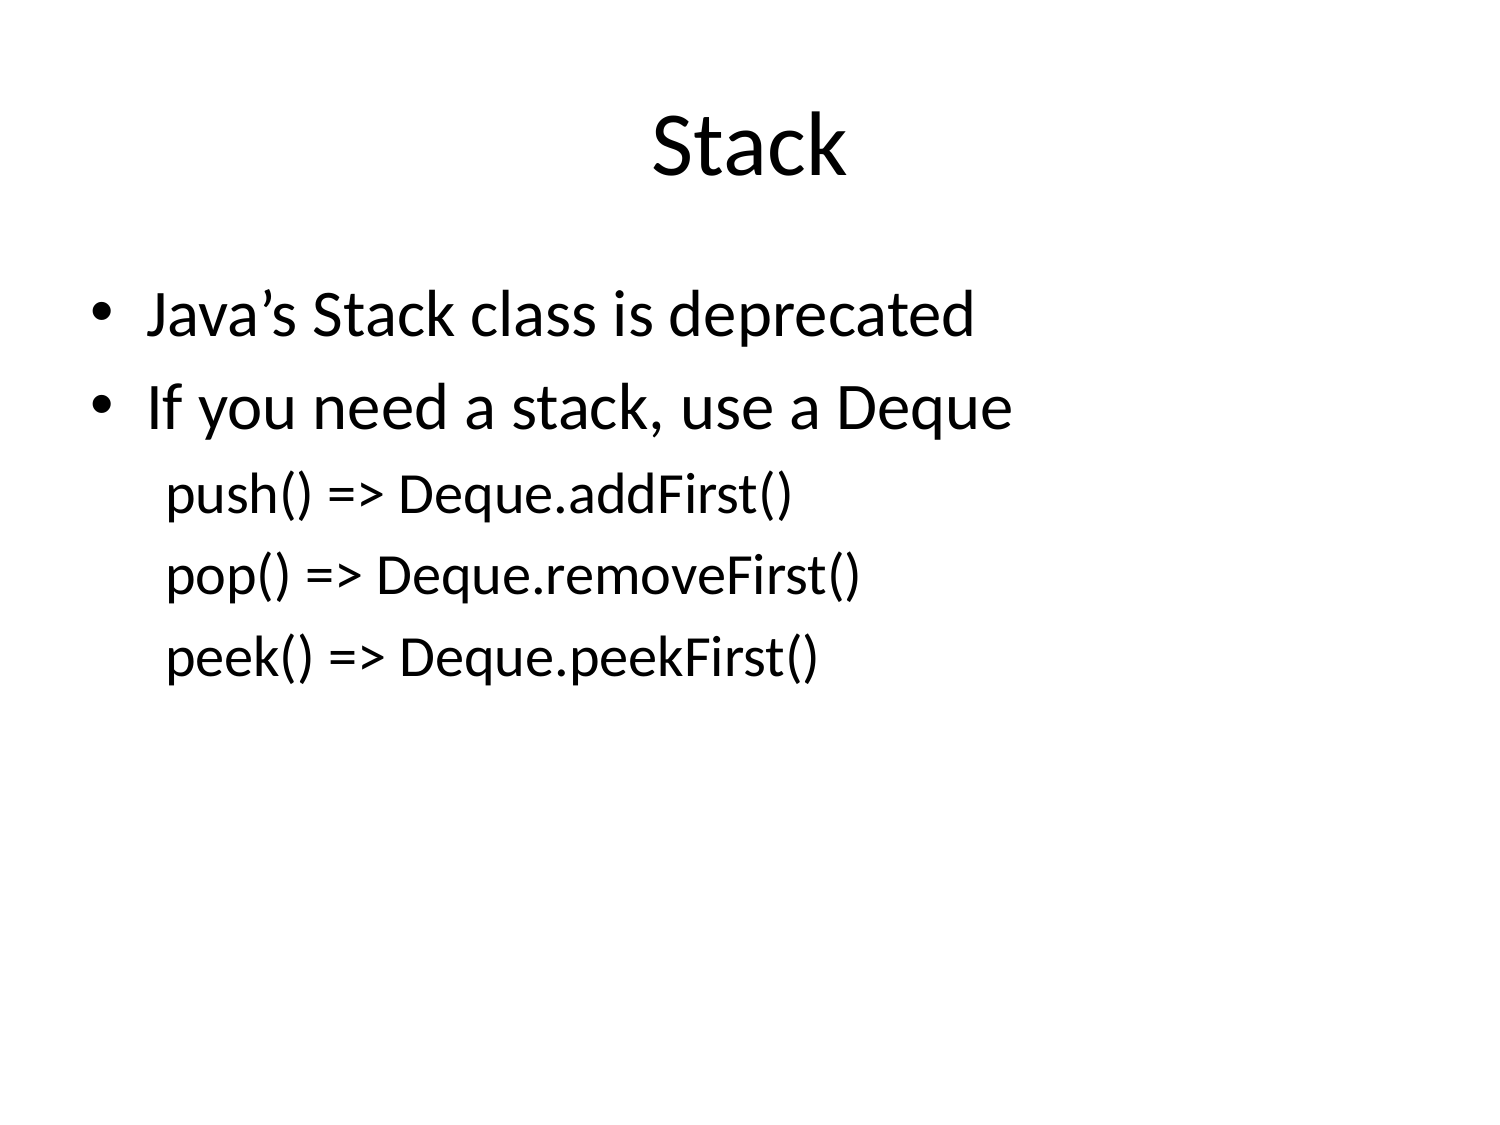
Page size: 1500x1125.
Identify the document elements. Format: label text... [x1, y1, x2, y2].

list Java’s Stack class is deprecated If you need a stack, use a Deque push() => Deque.addFirst() pop() => Deque.removeFirst() peek() => Deque.peekFirst() [75, 262, 1425, 1005]
title Stack [75, 45, 1425, 233]
